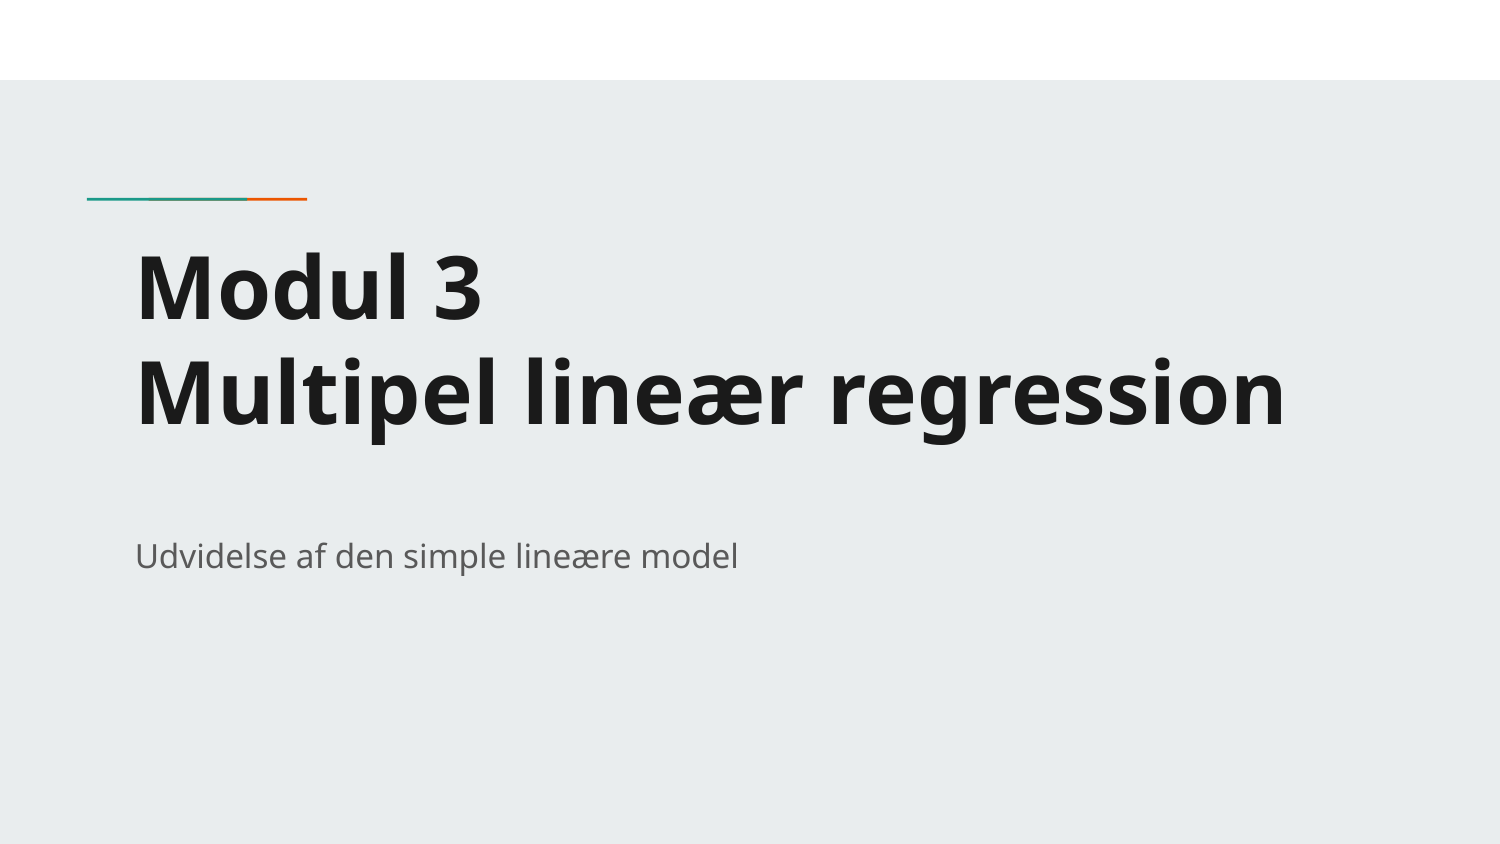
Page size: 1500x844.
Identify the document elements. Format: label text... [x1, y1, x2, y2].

subtitle Udvidelse af den simple lineære model [119, 520, 1381, 610]
title Modul 3 Multipel lineær regression [119, 216, 1381, 490]
